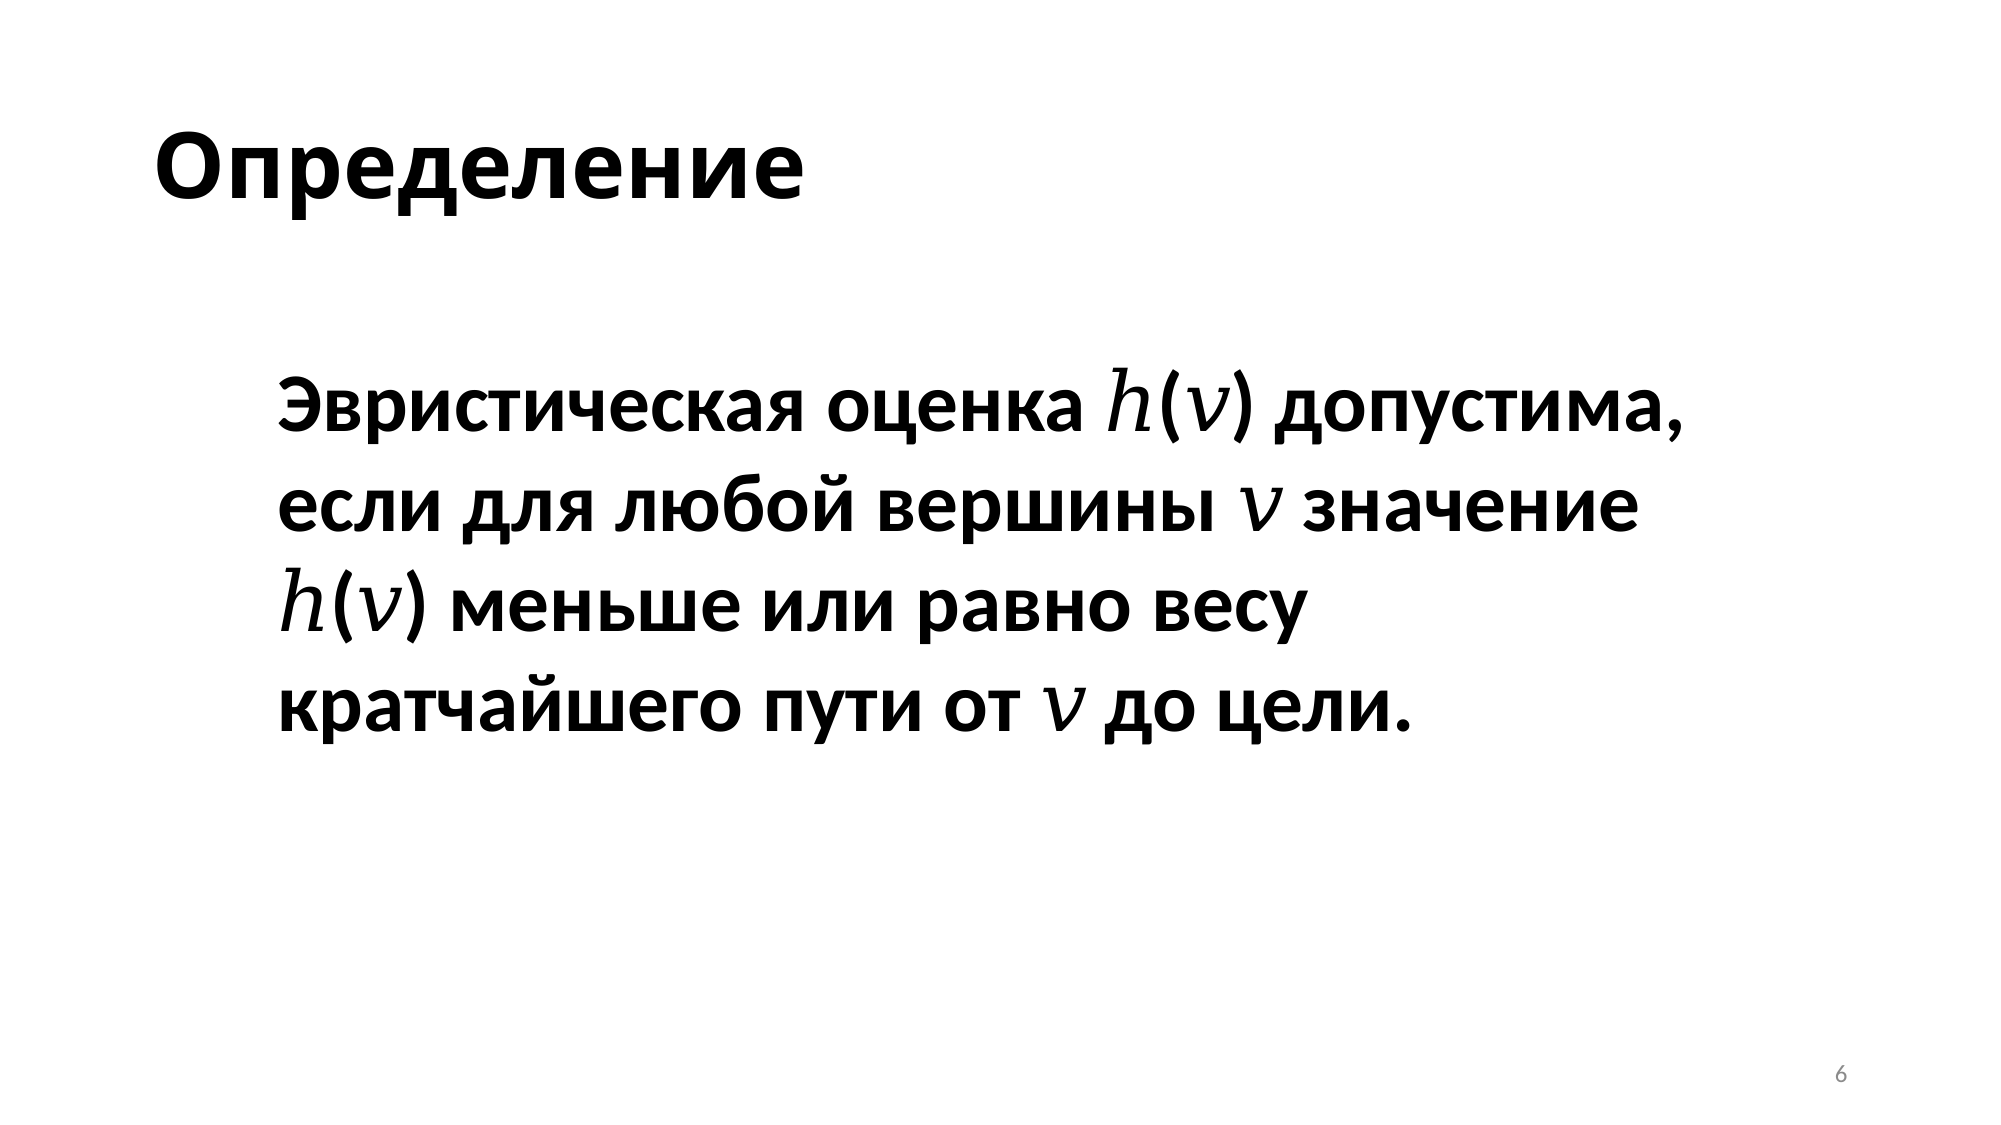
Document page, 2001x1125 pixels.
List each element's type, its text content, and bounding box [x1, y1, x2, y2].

text_box Эвристическая оценка ℎ(𝑣) допустима, если для любой вершины 𝑣 значение ℎ(𝑣) меньше или равно весу кратчайшего пути от 𝑣 до цели. [262, 341, 1714, 756]
slide_number 6 [1412, 1042, 1863, 1103]
title Определение [137, 59, 1863, 278]
